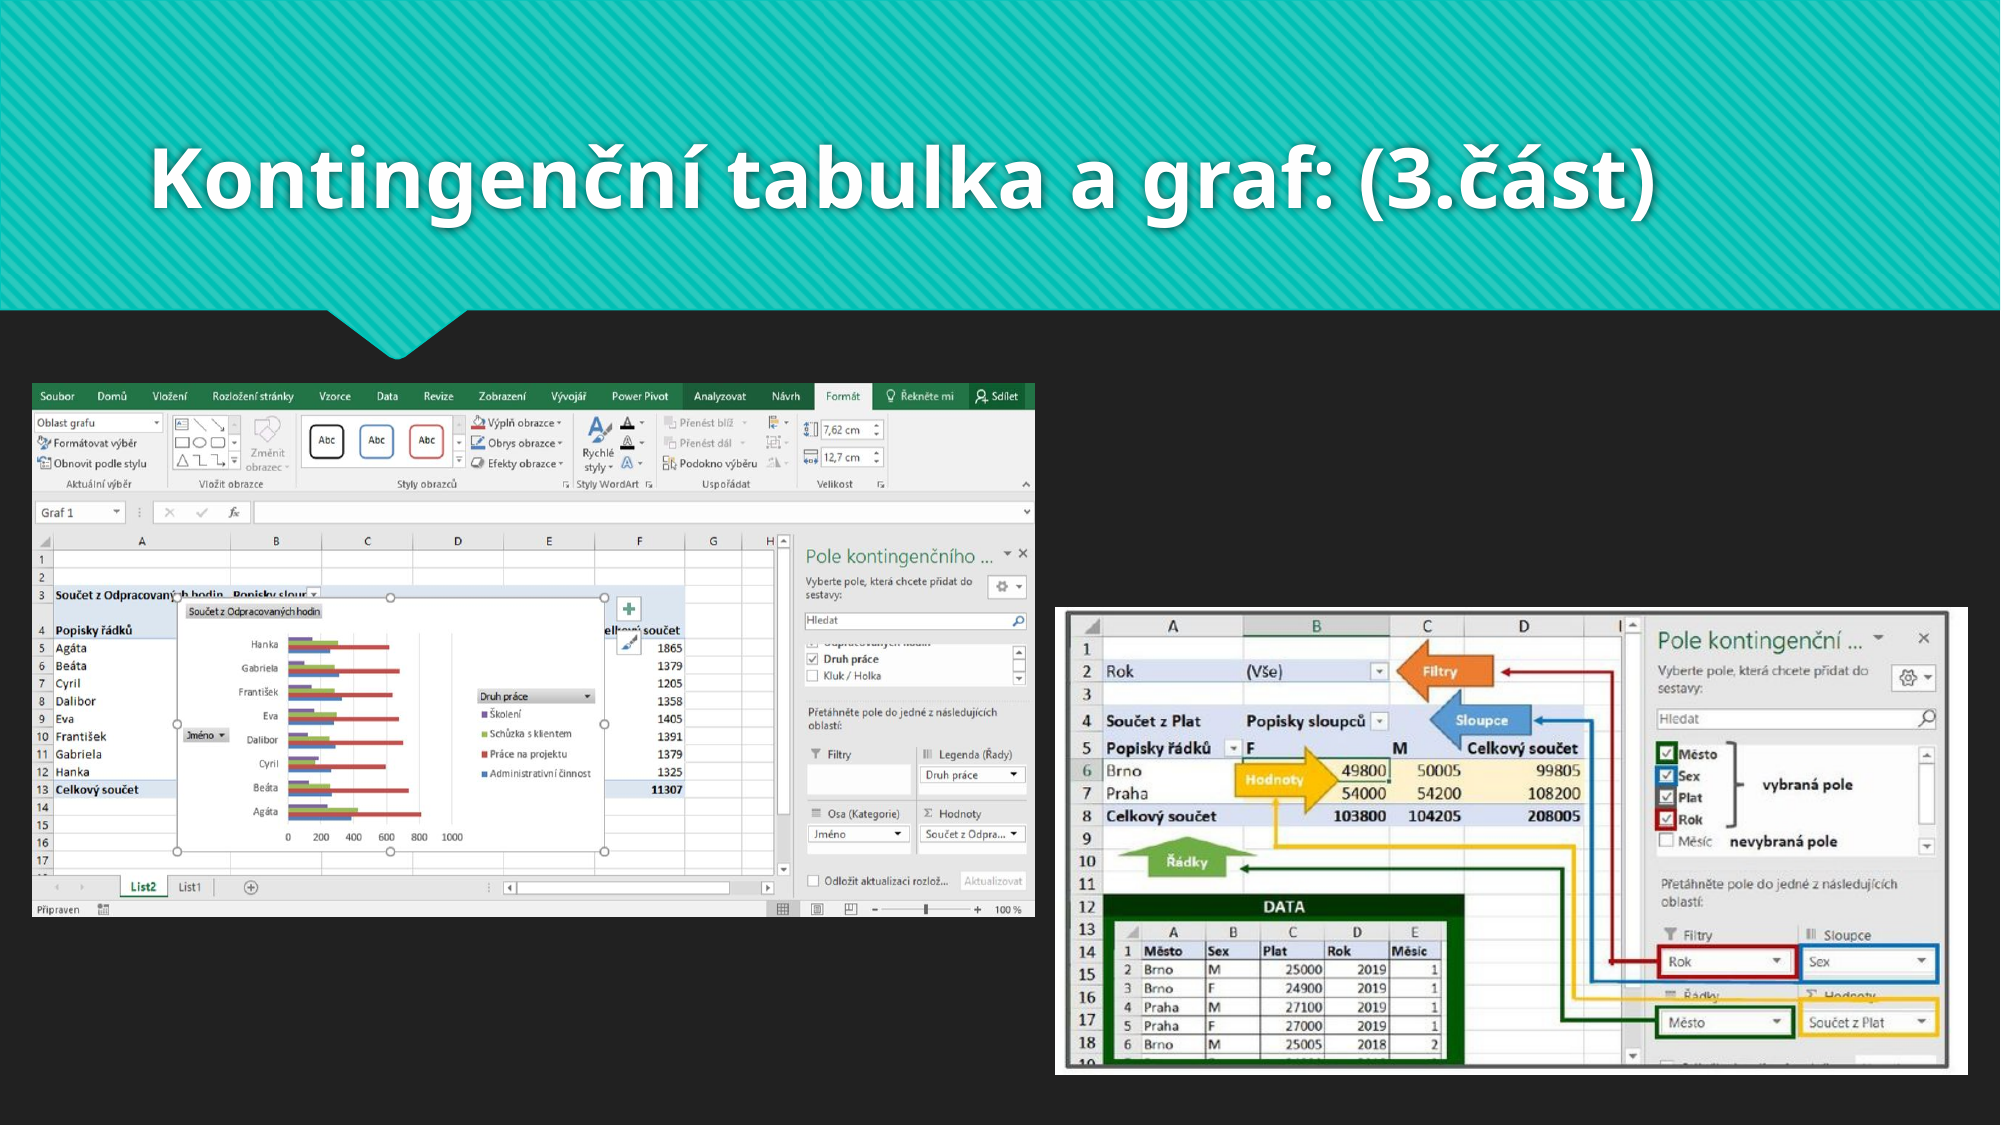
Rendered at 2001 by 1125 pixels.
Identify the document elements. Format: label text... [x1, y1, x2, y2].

picture [32, 383, 1036, 918]
picture [1054, 607, 1968, 1075]
title Kontingenční tabulka a graf: (3.část) [132, 73, 1868, 233]
